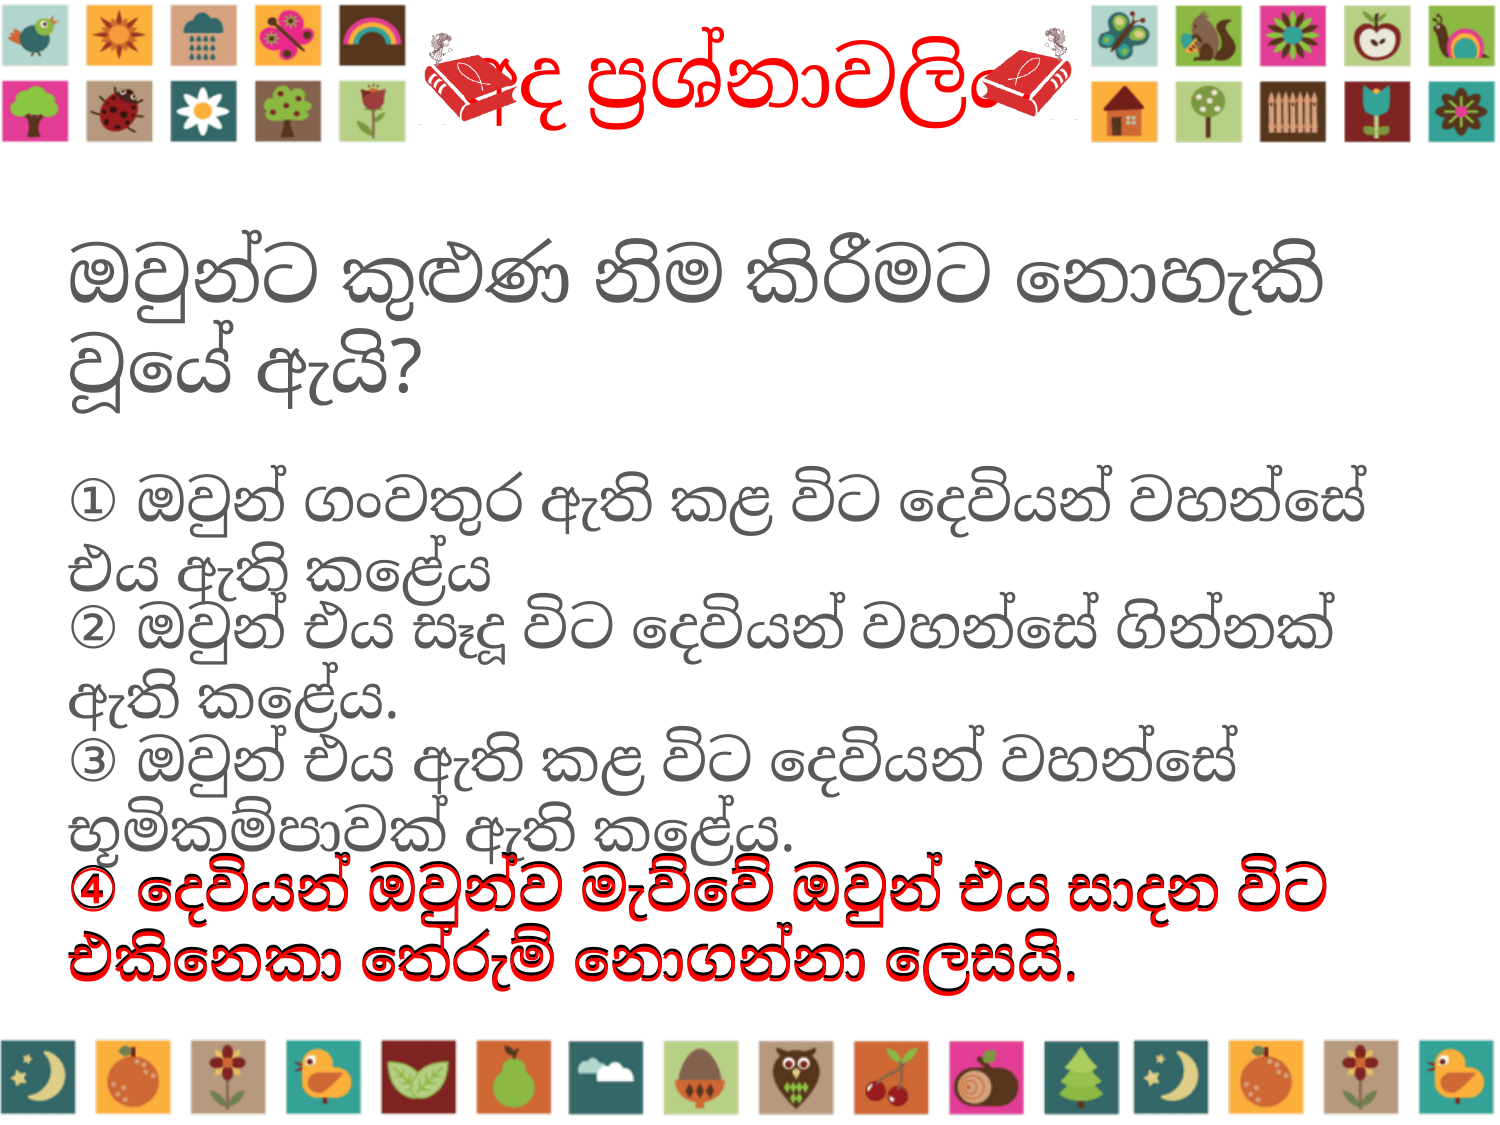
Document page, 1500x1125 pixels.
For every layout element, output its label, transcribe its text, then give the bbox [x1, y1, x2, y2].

text_box ② ඔවුන් එය සෑදූ විට දෙවියන් වහන්සේ ගින්නක් ඇති කළේය. [53, 582, 1436, 715]
picture [950, 3, 1500, 150]
text_box ඔවුන්ට කුළුණ නිම කිරීමට නොහැකි වූයේ ඇයි? [53, 219, 1436, 415]
text_box ④ දෙවියන් ඔවුන්ව මැව්වේ ඔවුන් එය සාදන විට එකිනෙකා තේරුම් නොගන්නා ලෙසයි. [53, 845, 1483, 1001]
text_box අද ප්‍රශ්නාවලිය [547, 16, 1078, 131]
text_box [0, 1028, 1500, 1118]
picture [0, 3, 550, 150]
text_box ③ ඔවුන් එය ඇති කළ විට දෙවියන් වහන්සේ භූමිකම්පාවක් ඇති කළේය. [53, 715, 1483, 842]
text_box ① ඔවුන් ගංවතුර ඇති කළ විට දෙවියන් වහන්සේ එය ඇති කළේය [53, 456, 1436, 582]
